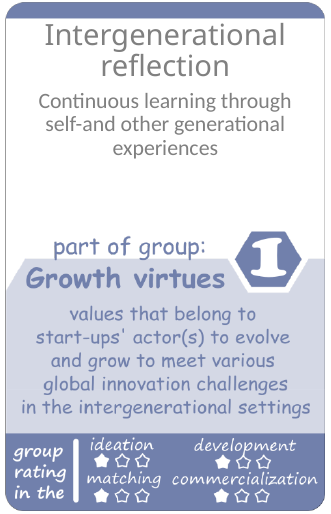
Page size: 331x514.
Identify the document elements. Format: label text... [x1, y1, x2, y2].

picture [5, 50, 325, 82]
list Continuous learning through self-and other generational experiences [5, 82, 325, 215]
list Intergenerational reflection [5, 12, 325, 50]
picture [5, 2, 325, 12]
picture [5, 215, 325, 511]
